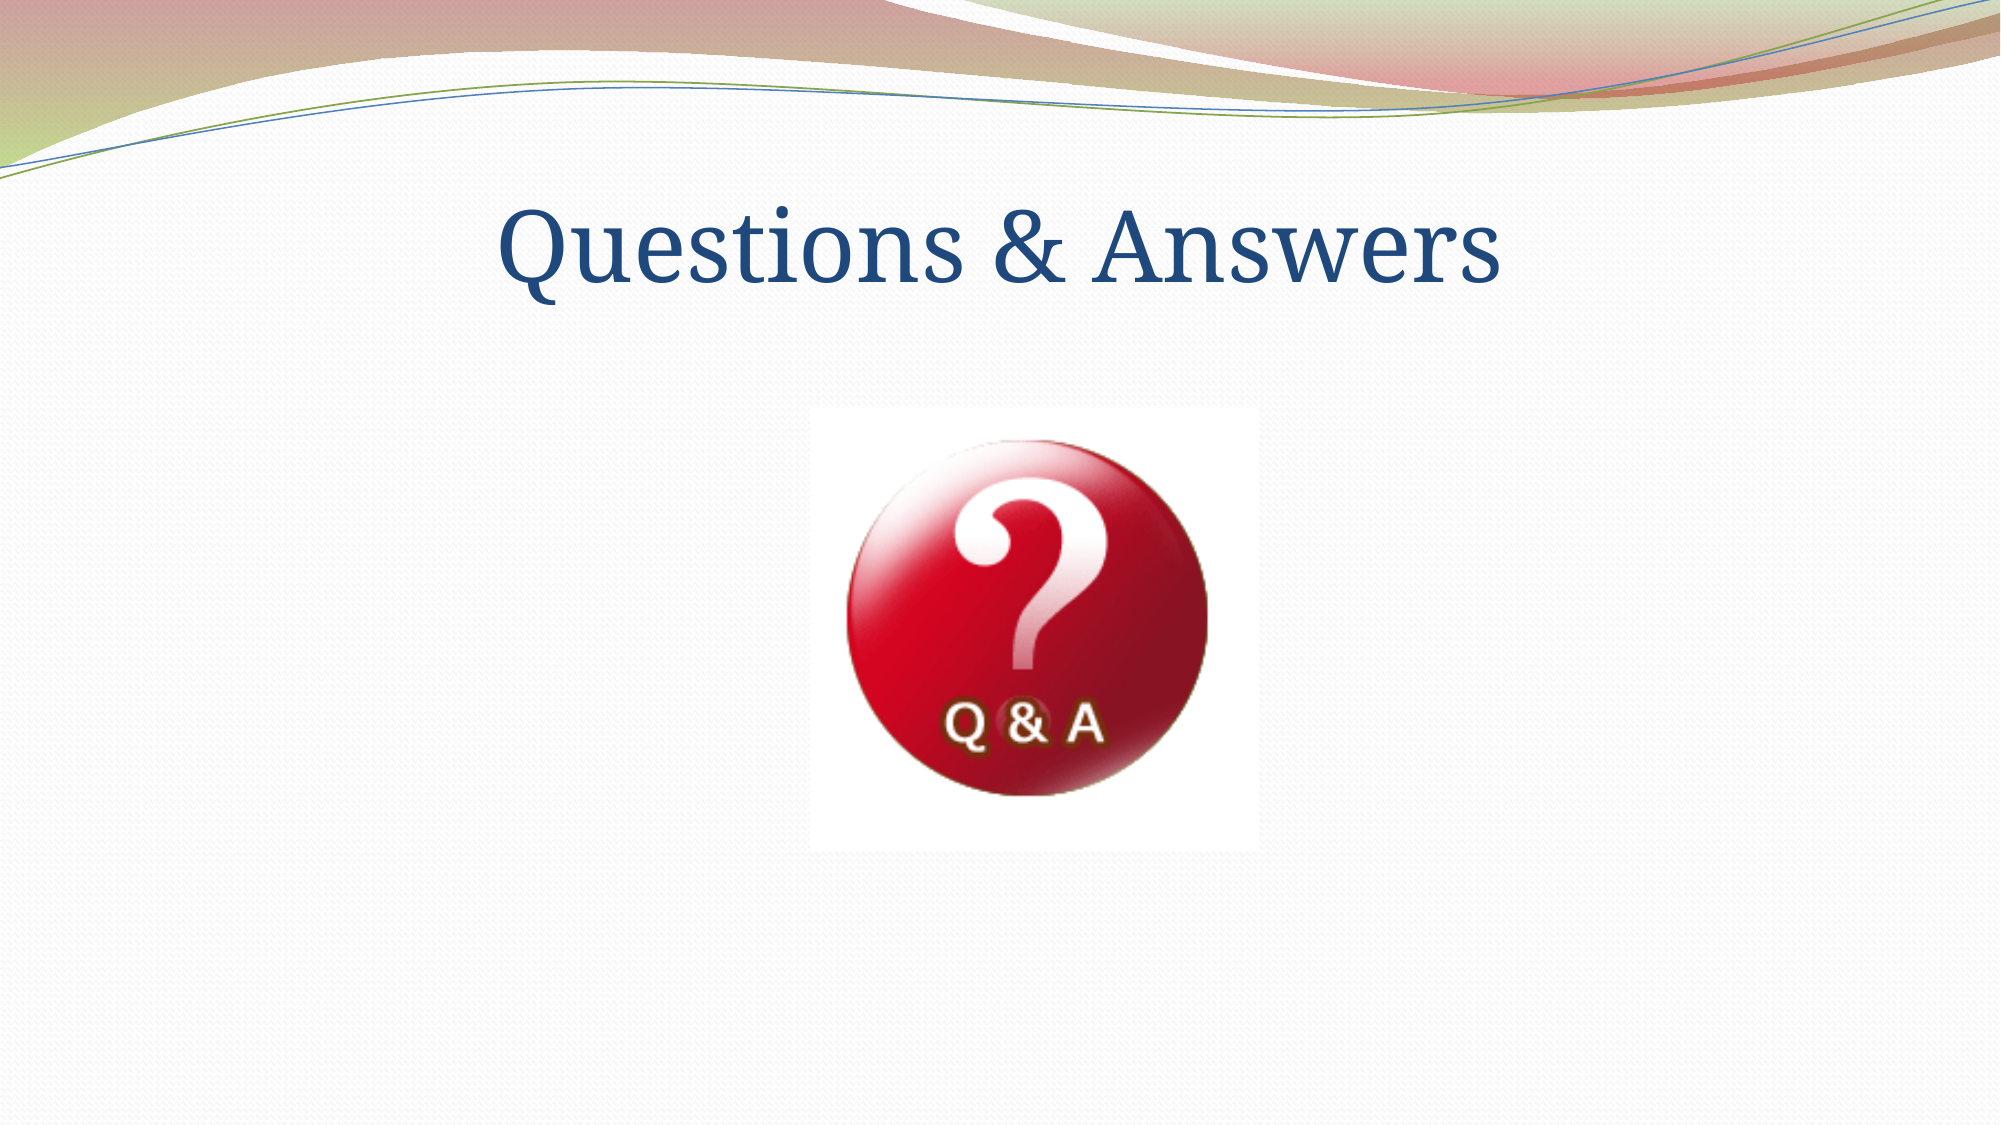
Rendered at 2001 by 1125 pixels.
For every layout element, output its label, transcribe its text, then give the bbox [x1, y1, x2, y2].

title Questions & Answers [99, 115, 1900, 303]
picture [810, 408, 1260, 851]
